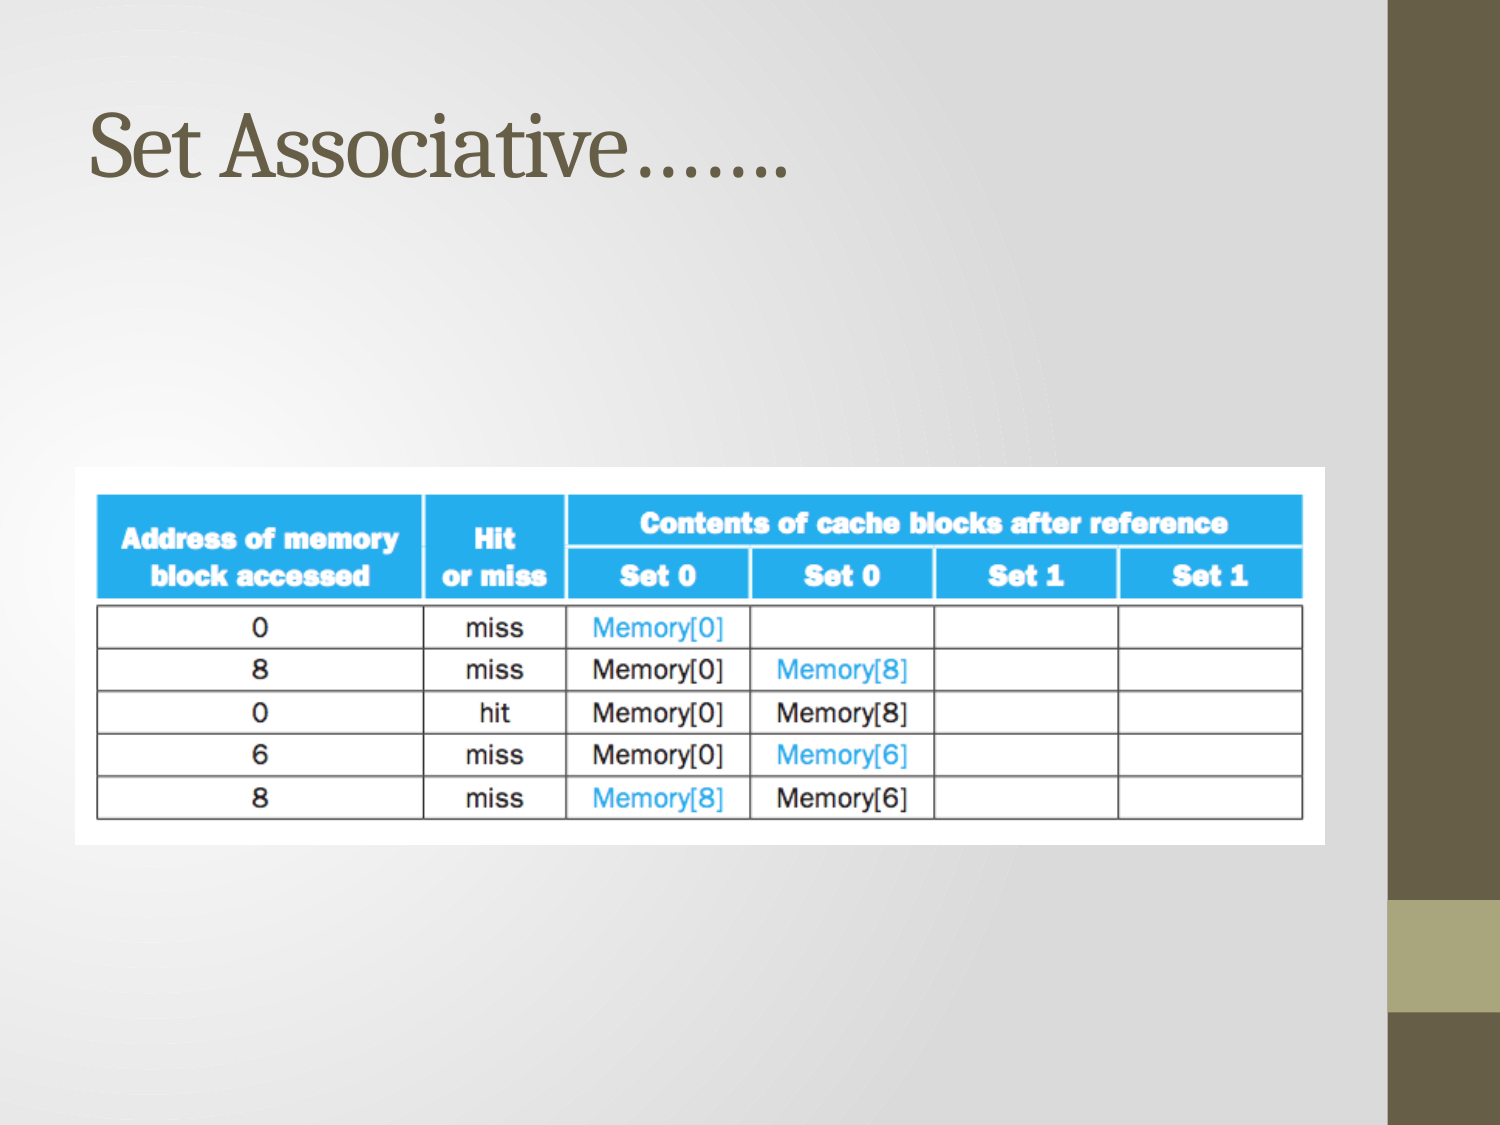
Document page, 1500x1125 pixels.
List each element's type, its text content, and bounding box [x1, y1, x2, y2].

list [74, 261, 1326, 1051]
title Set Associative……. [75, 45, 1325, 233]
